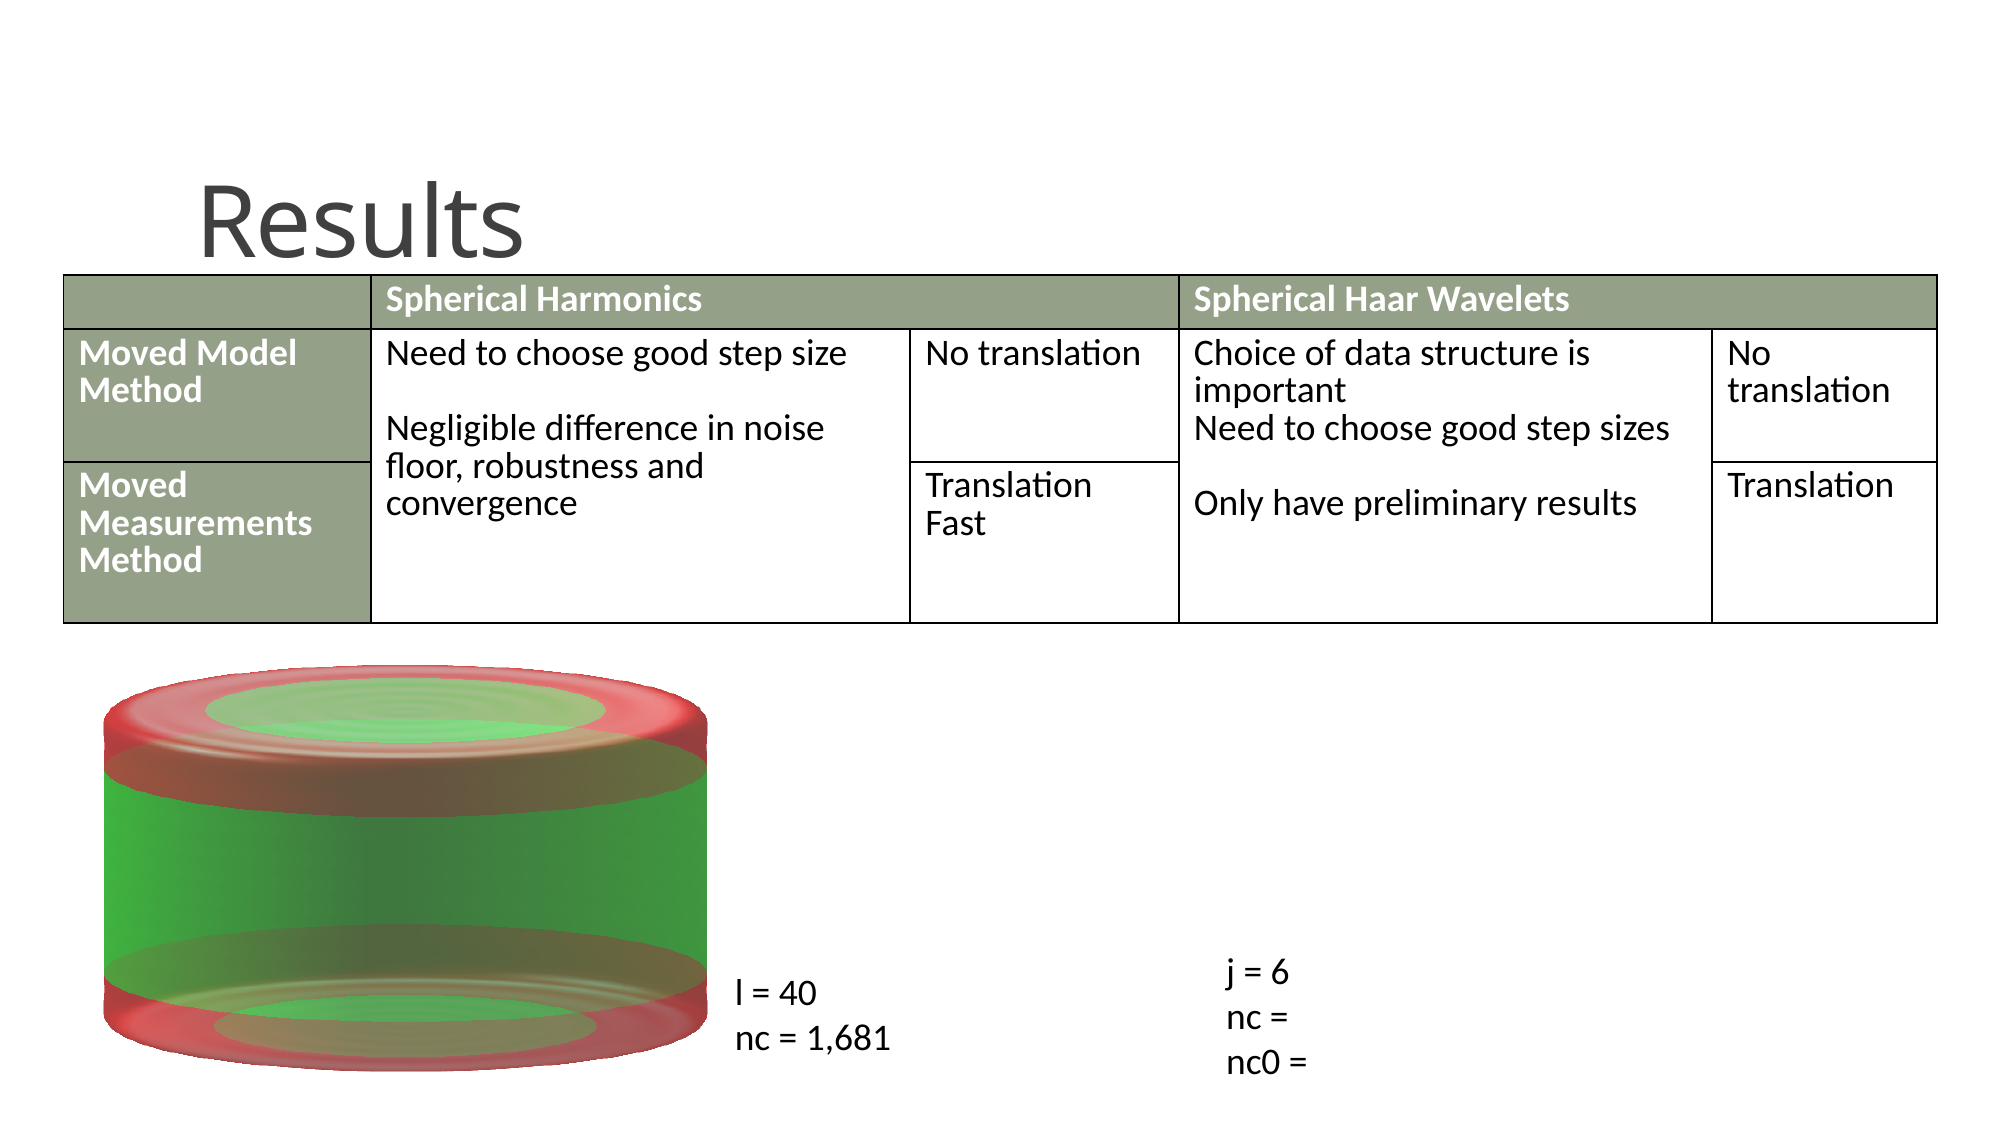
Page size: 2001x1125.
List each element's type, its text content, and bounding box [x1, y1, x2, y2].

table_cell Choice of data structure is important Need to choose good step sizes Only have preliminary results [1180, 330, 1711, 622]
table_cell No translation [1713, 330, 1936, 461]
table_cell Need to choose good step size Negligible difference in noise floor, robustness and convergence [372, 330, 909, 622]
table_header Spherical Haar Wavelets [1180, 276, 1936, 328]
table_cell No translation [911, 330, 1178, 461]
picture [62, 647, 750, 1093]
text_box l = 40 nc = 1,681 [758, 960, 907, 1066]
table_cell Moved Measurements Method [64, 463, 370, 622]
table_cell Moved Model Method [64, 330, 370, 461]
text_box j = 6 nc = nc0 = [1211, 940, 1332, 1090]
table_header Spherical Harmonics [372, 276, 1178, 328]
table_cell Translation Fast [911, 463, 1178, 622]
table_header [64, 276, 370, 328]
table_cell Translation [1713, 463, 1936, 622]
title Results [180, 47, 1830, 274]
